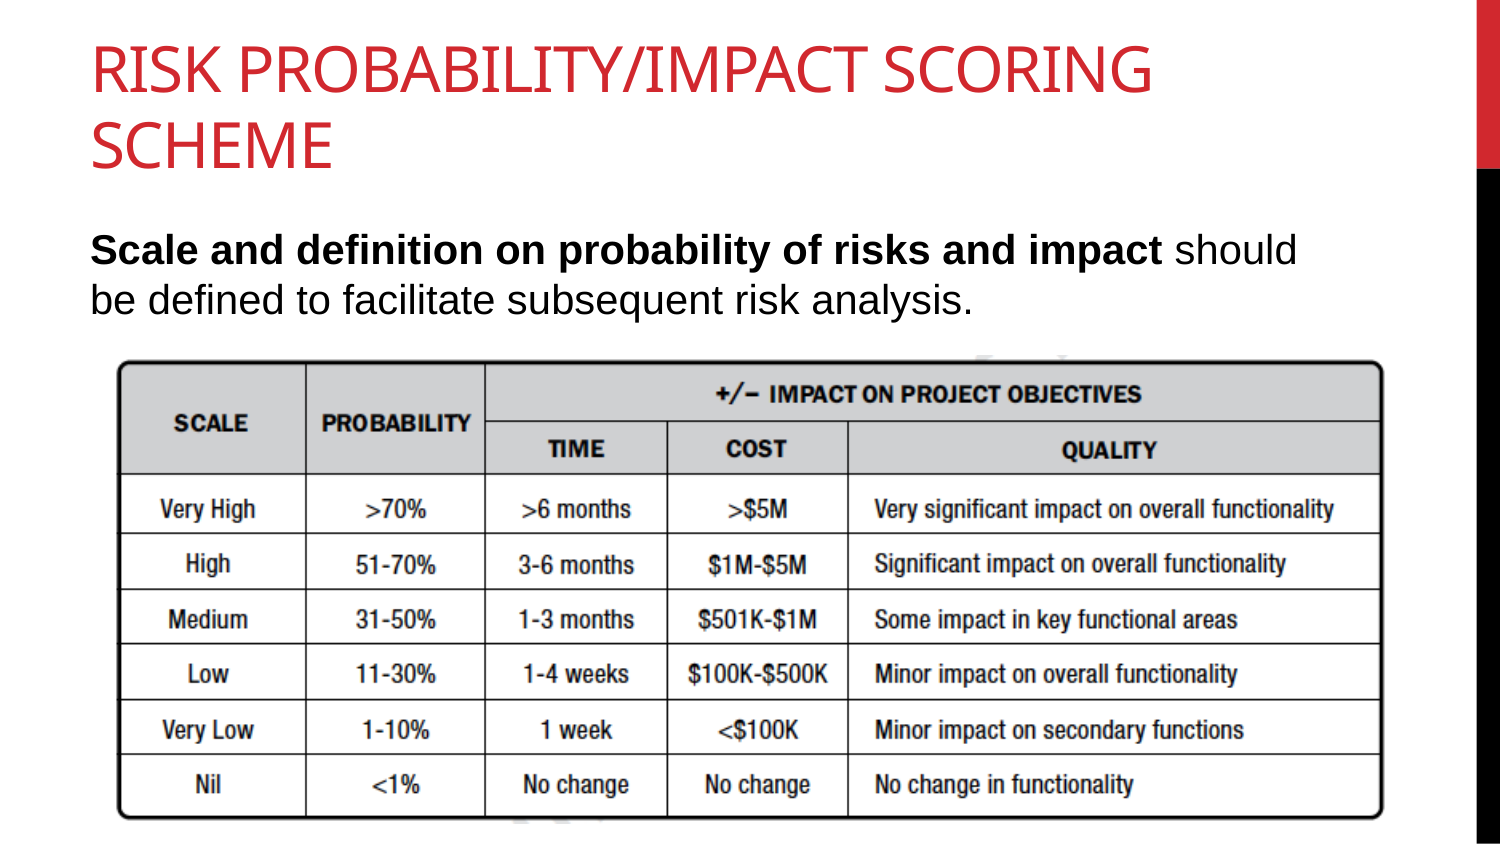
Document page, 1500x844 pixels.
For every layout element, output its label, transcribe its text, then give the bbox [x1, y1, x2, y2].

title Risk probability/impact scoring scheme [75, 20, 1341, 189]
list Scale and definition on probability of risks and impact should be defined to facilitate subsequent risk analysis. [75, 215, 1325, 754]
picture [111, 354, 1388, 824]
